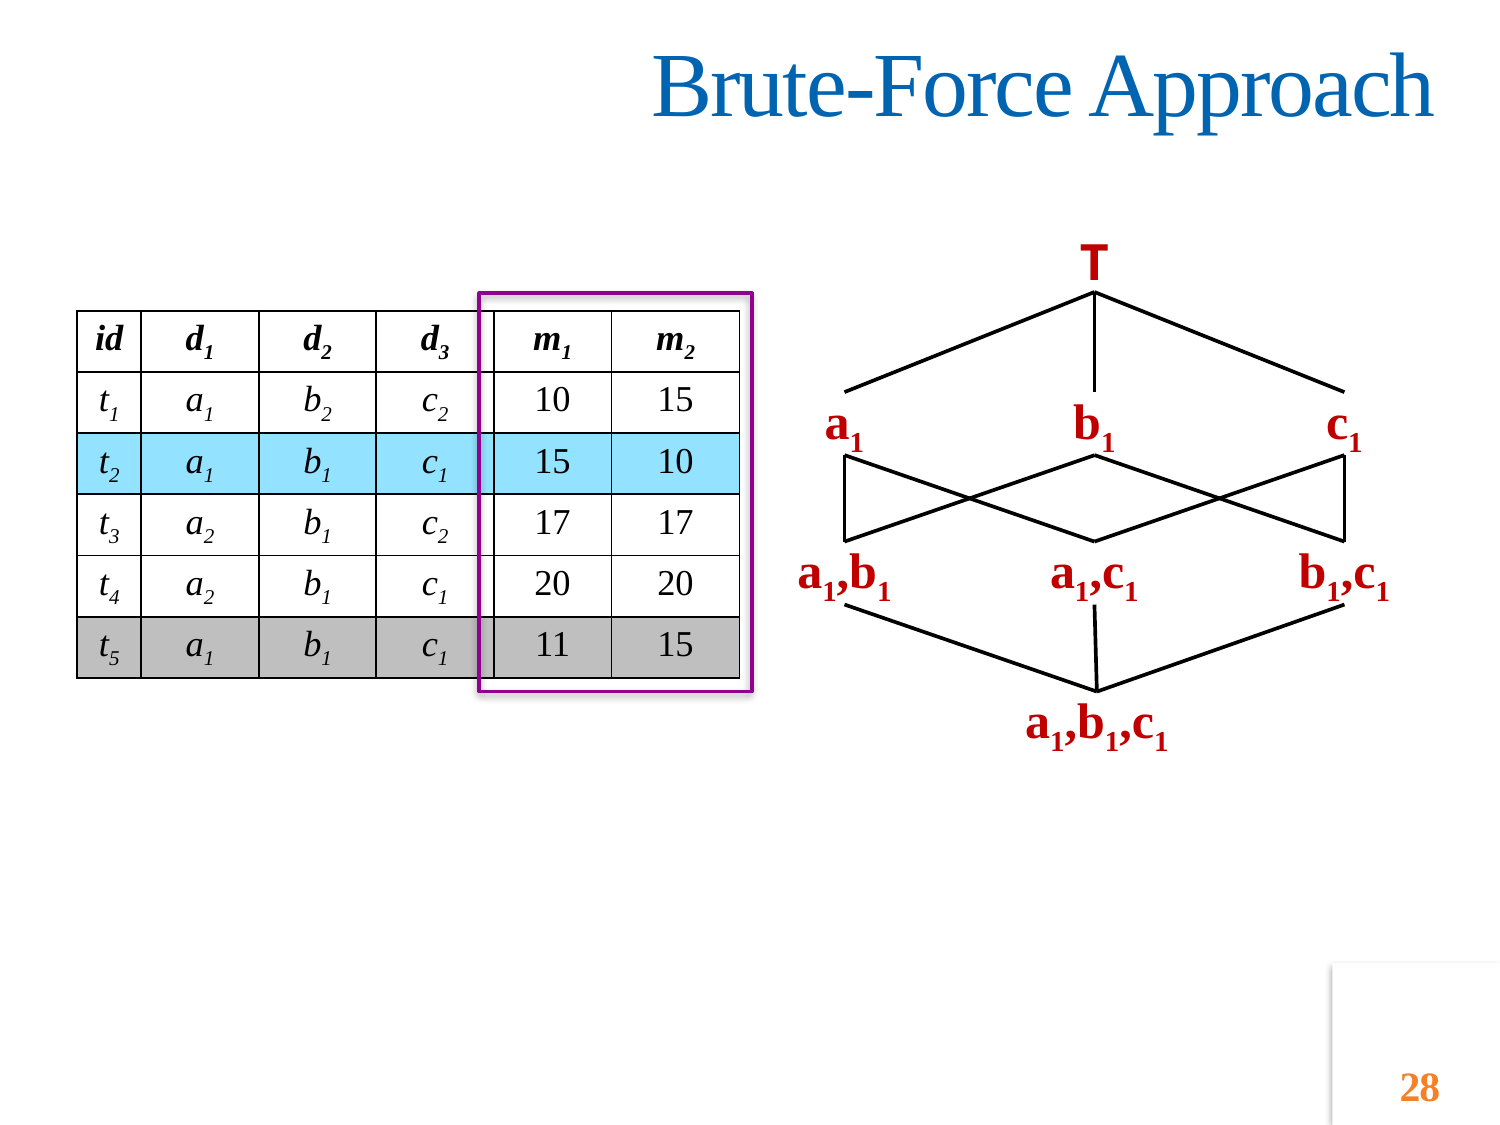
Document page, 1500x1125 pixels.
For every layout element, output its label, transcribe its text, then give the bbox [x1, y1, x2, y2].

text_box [1175, 373, 1263, 524]
table_cell t1 [78, 373, 140, 432]
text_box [1169, 216, 1270, 468]
table_header d2 [260, 312, 375, 371]
title Brute-Force Approach [63, 37, 1436, 138]
table_cell t2 [78, 434, 140, 493]
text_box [1017, 454, 1095, 542]
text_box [844, 454, 920, 542]
text_box a1,c1 [1019, 540, 1169, 607]
table_cell b1 [260, 434, 375, 493]
table_cell t5 [78, 618, 140, 677]
table_cell b1 [260, 495, 375, 555]
text_box a1,b1 [767, 539, 919, 607]
text_box b1 [1024, 390, 1164, 457]
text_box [1051, 646, 1140, 650]
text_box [925, 373, 1013, 522]
table_header id [78, 312, 140, 371]
table_cell c2 [377, 495, 473, 555]
table_cell t4 [78, 556, 140, 616]
table_cell c1 [377, 618, 473, 677]
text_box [926, 521, 1015, 775]
table_cell b2 [260, 373, 375, 432]
table_cell a2 [142, 495, 258, 555]
table_cell a1 [142, 618, 258, 677]
table_cell a2 [142, 556, 258, 616]
text_box c1 [1274, 390, 1422, 458]
table_cell c1 [377, 434, 473, 493]
table_cell a1 [142, 373, 258, 432]
table_header d1 [142, 312, 258, 371]
table_header d3 [377, 312, 473, 371]
text_box Τ [1024, 227, 1164, 294]
text_box a1 [767, 390, 914, 458]
table_cell a1 [142, 434, 258, 493]
table_cell c2 [377, 373, 473, 432]
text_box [1176, 524, 1265, 773]
text_box b1,c1 [1270, 539, 1422, 607]
text_box a1,b1,c1 [1019, 689, 1171, 757]
table_cell b1 [260, 556, 375, 616]
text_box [919, 216, 1020, 453]
table_cell b1 [260, 618, 375, 677]
text_box [478, 293, 753, 692]
table_cell c1 [377, 556, 473, 616]
table_cell t3 [78, 495, 140, 555]
